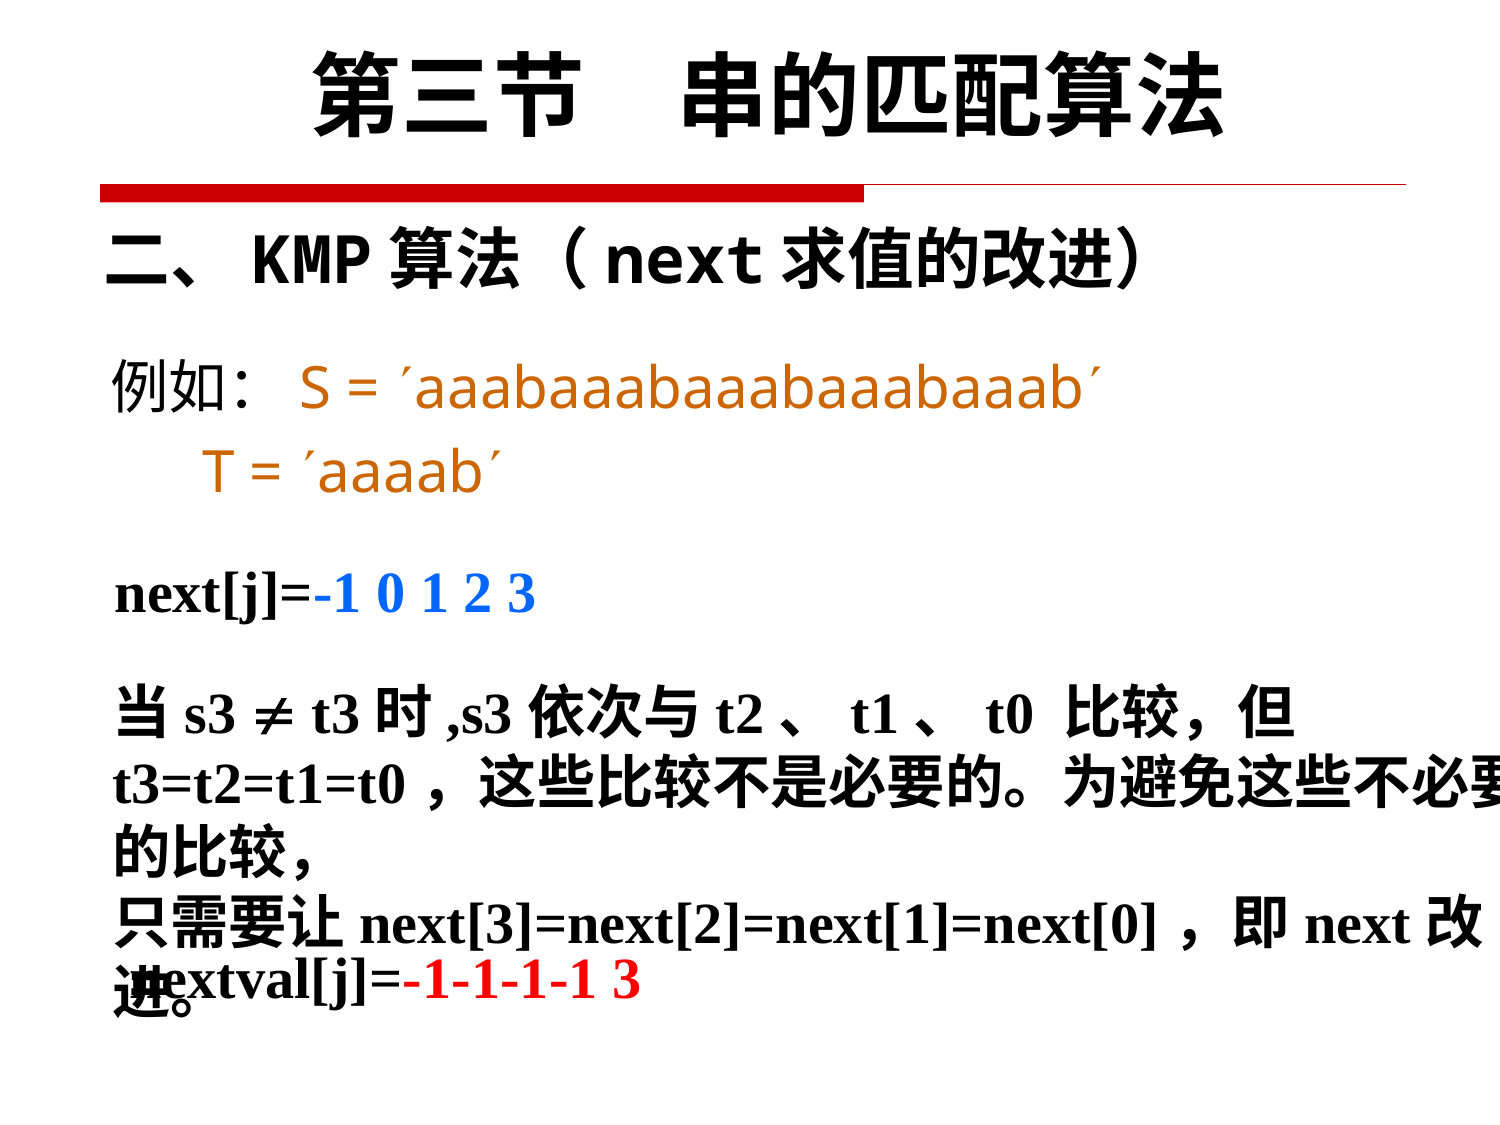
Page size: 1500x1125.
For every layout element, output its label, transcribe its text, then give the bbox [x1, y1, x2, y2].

text_box 例如：S = aaabaaabaaabaaabaaab T = aaaab [96, 329, 1492, 512]
text_box next[j]=-1 0 1 2 3 [99, 547, 552, 632]
text_box 第三节 串的匹配算法 [75, 30, 1463, 156]
text_box 二、KMP算法（next求值的改进） [88, 209, 1476, 305]
text_box 当s3  t3时,s3依次与t2、t1、t0 比较，但t3=t2=t1=t0，这些比较不是必要的。为避免这些不必要的比较， 只需要让next[3]=next[2]=next[1]=next[0]，即next改进。 [112, 674, 1500, 1025]
